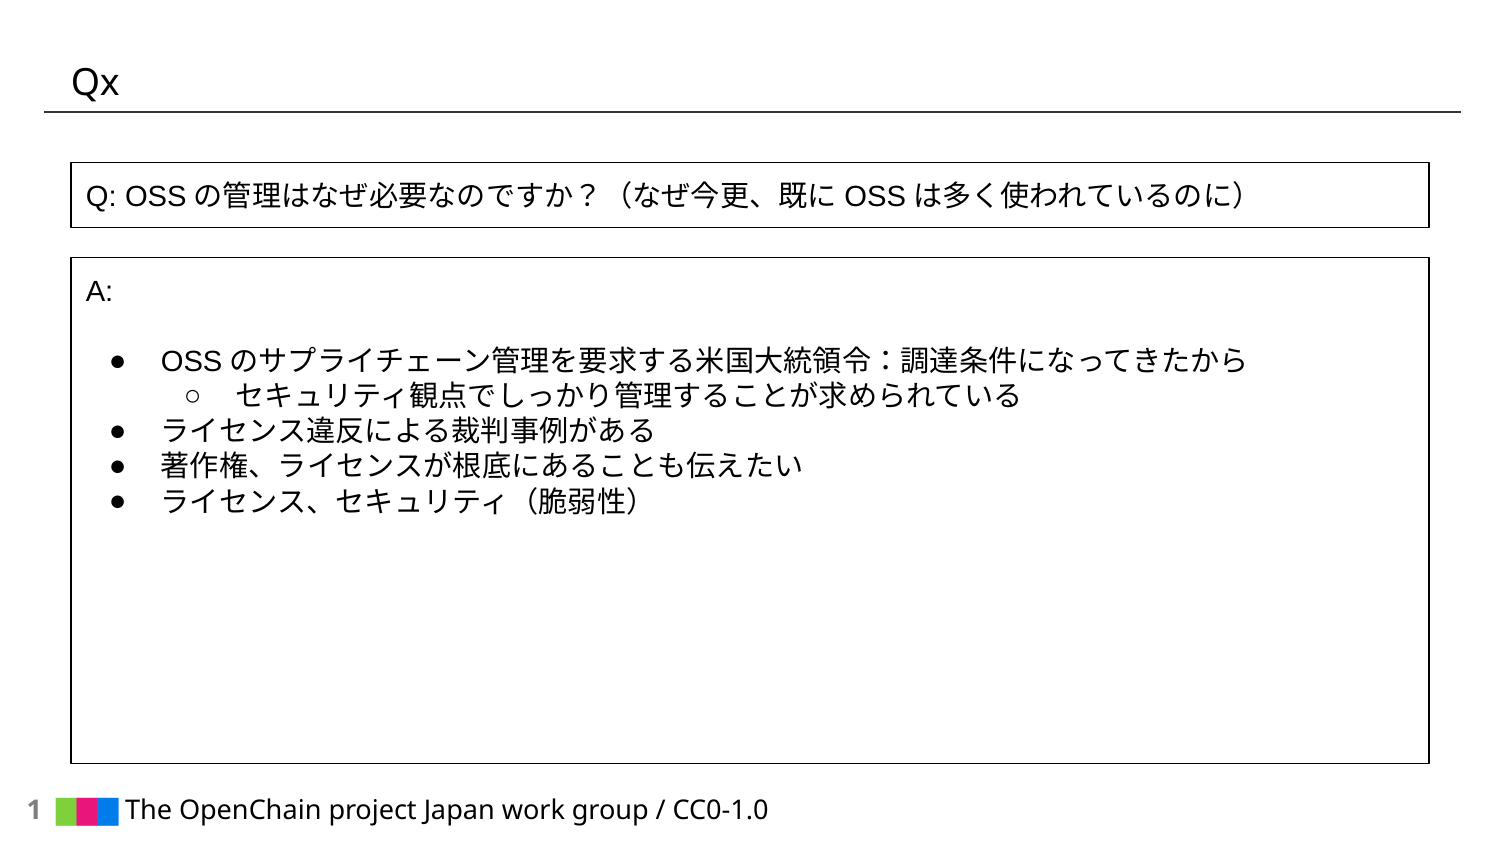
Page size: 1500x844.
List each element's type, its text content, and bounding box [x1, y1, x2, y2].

text_box A: OSSのサプライチェーン管理を要求する米国大統領令：調達条件になってきたから セキュリティ観点でしっかり管理することが求められている ライセンス違反による裁判事例がある 著作権、ライセンスが根底にあることも伝えたい ライセンス、セキュリティ（脆弱性） [70, 257, 1430, 764]
title Qx [70, 5, 1430, 104]
text_box Q: OSSの管理はなぜ必要なのですか？（なぜ今更、既にOSSは多く使われているのに） [70, 162, 1430, 228]
